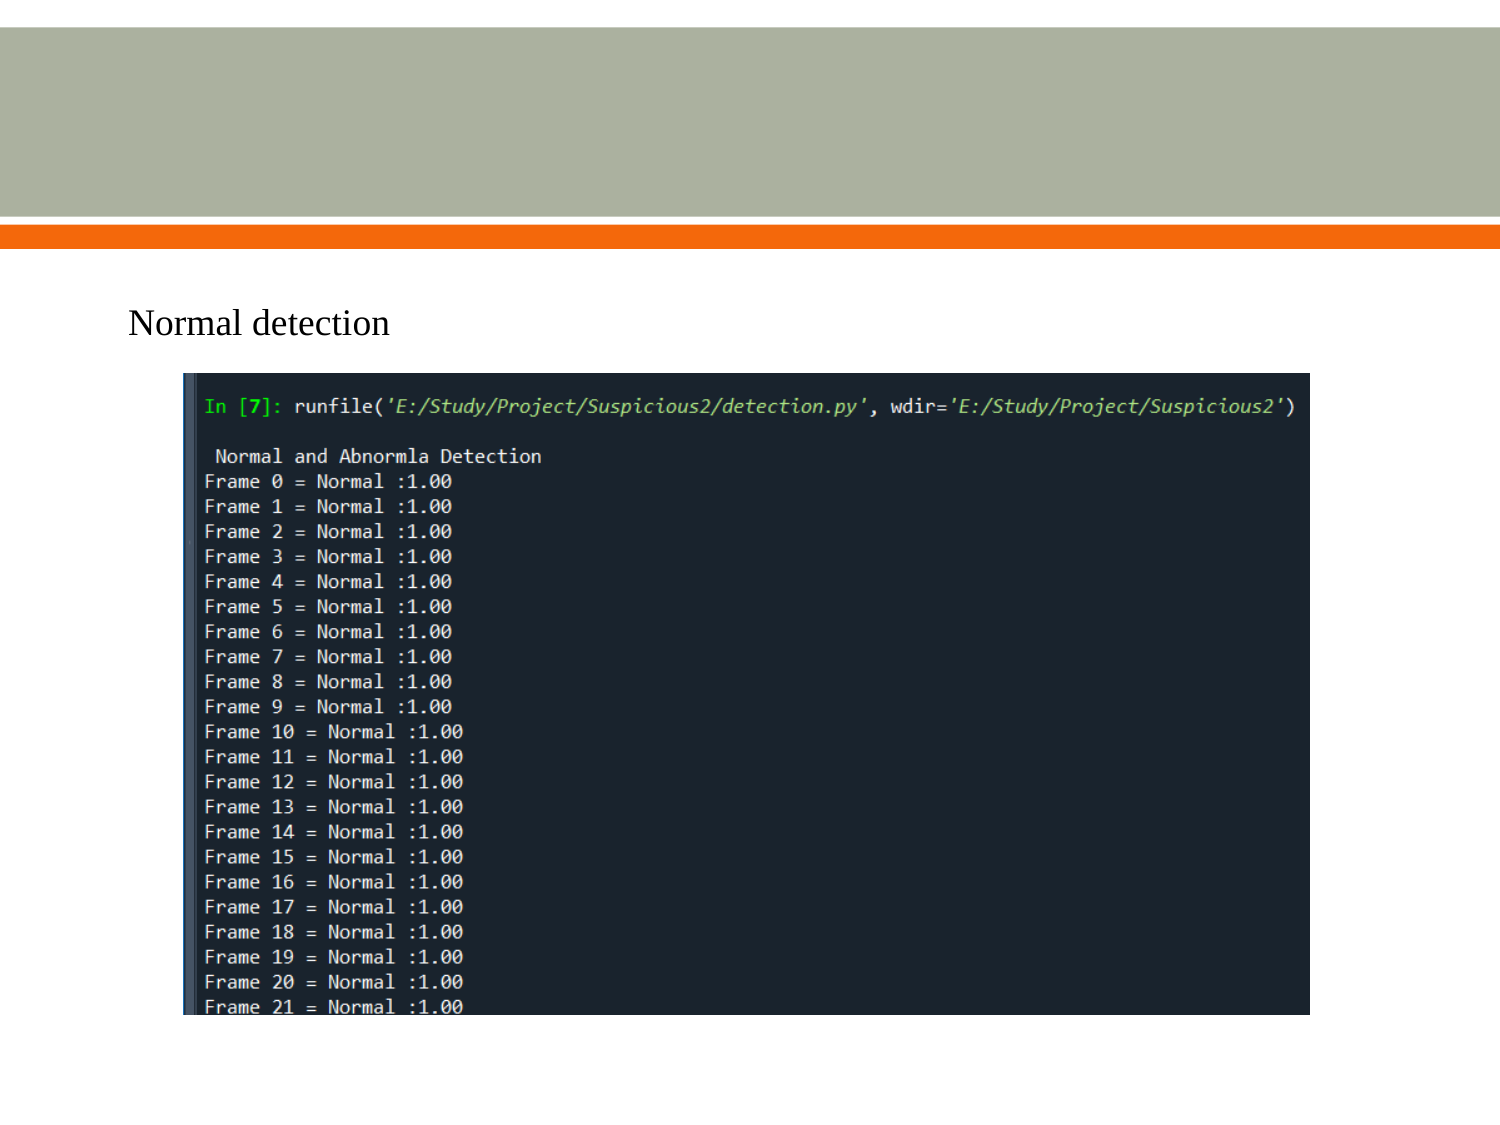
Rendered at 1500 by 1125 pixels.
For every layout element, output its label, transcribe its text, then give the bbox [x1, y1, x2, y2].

text_box Normal detection [113, 290, 406, 351]
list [182, 373, 1310, 1016]
